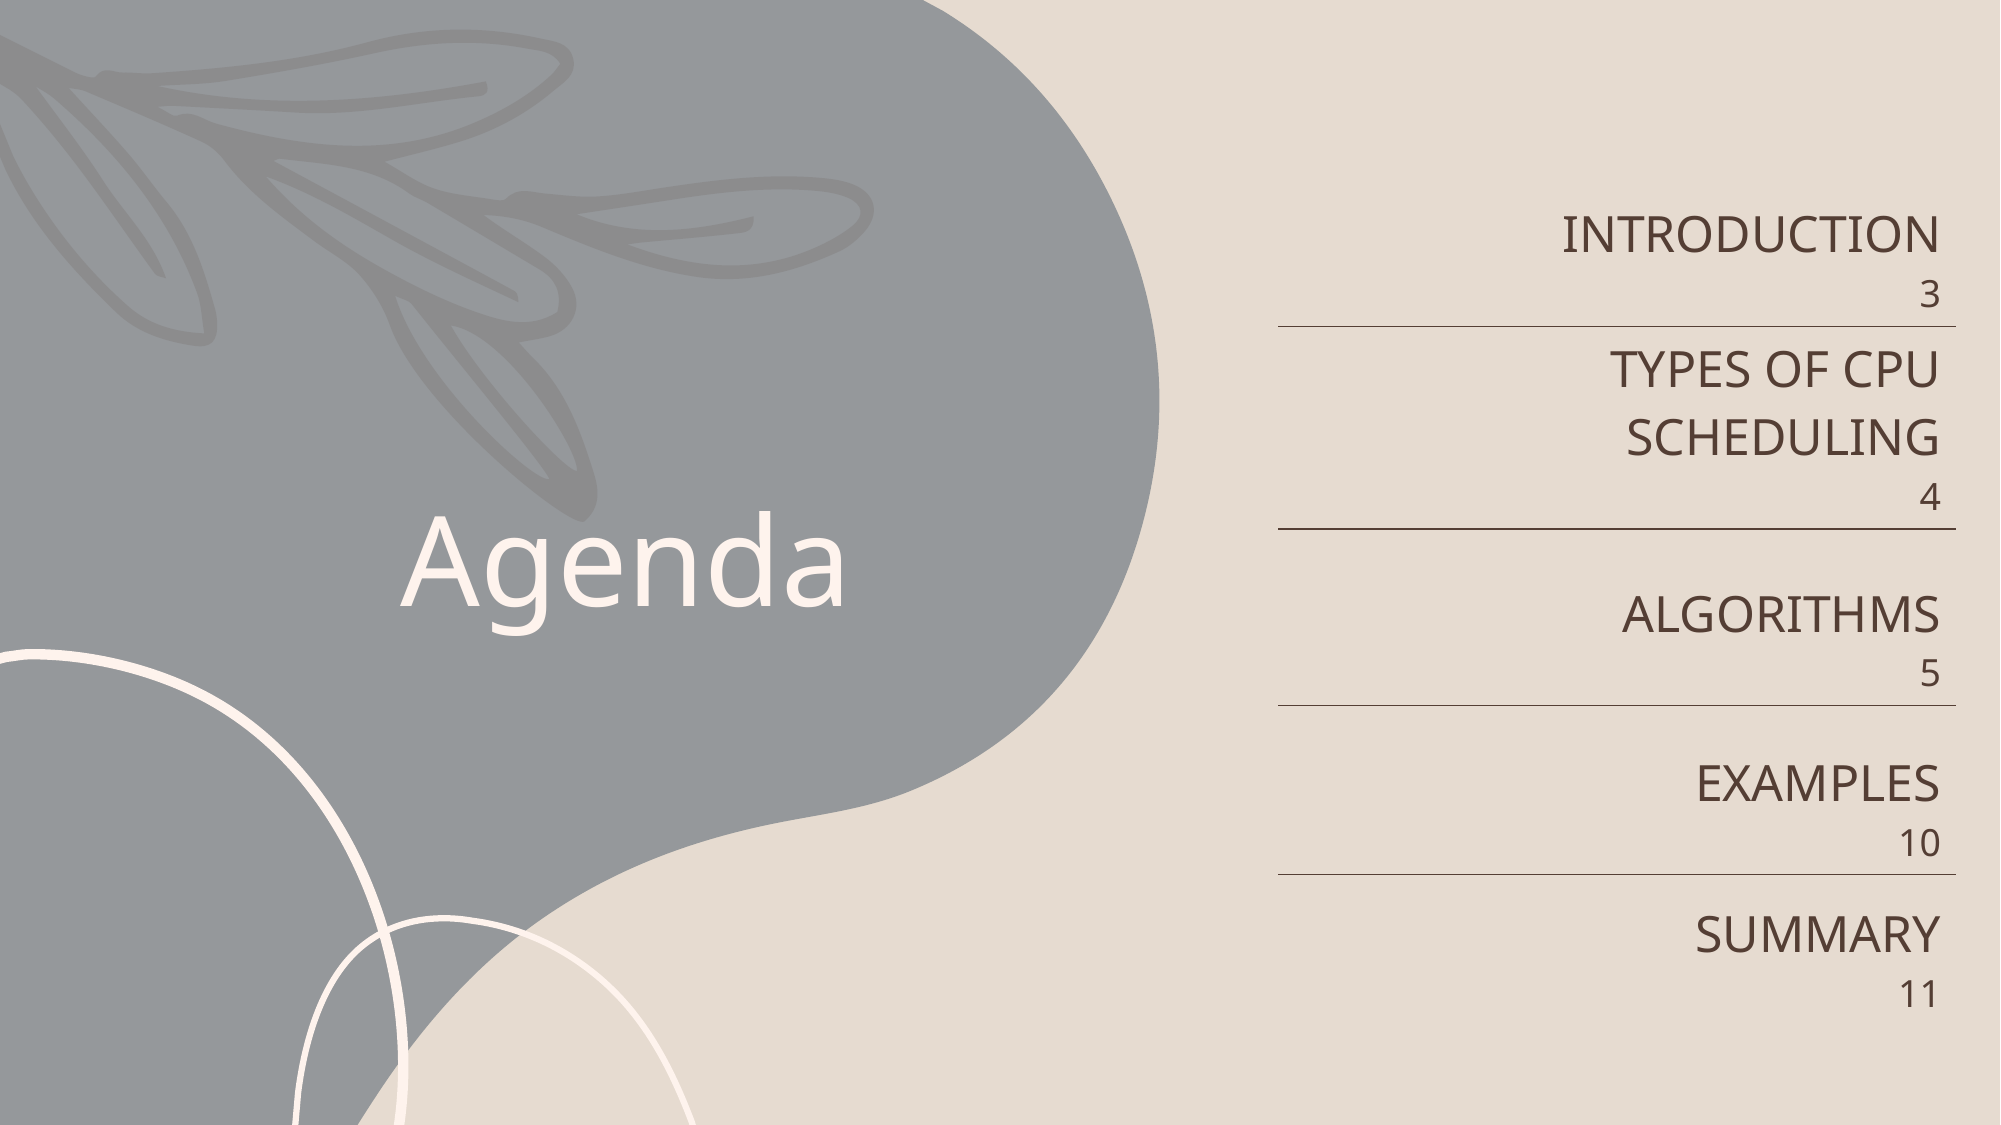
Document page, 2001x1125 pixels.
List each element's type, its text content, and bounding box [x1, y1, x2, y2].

table_header INTRODUCTION 3 [1278, 192, 1956, 326]
table_cell ALGORITHMS 5 [1278, 530, 1956, 705]
table_cell SUMMARY 11 [1278, 875, 1956, 1026]
title Agenda [115, 457, 1138, 675]
table_cell EXAMPLES 10 [1278, 706, 1956, 874]
table_cell TYPES OF CPU SCHEDULING 4 [1278, 327, 1956, 528]
